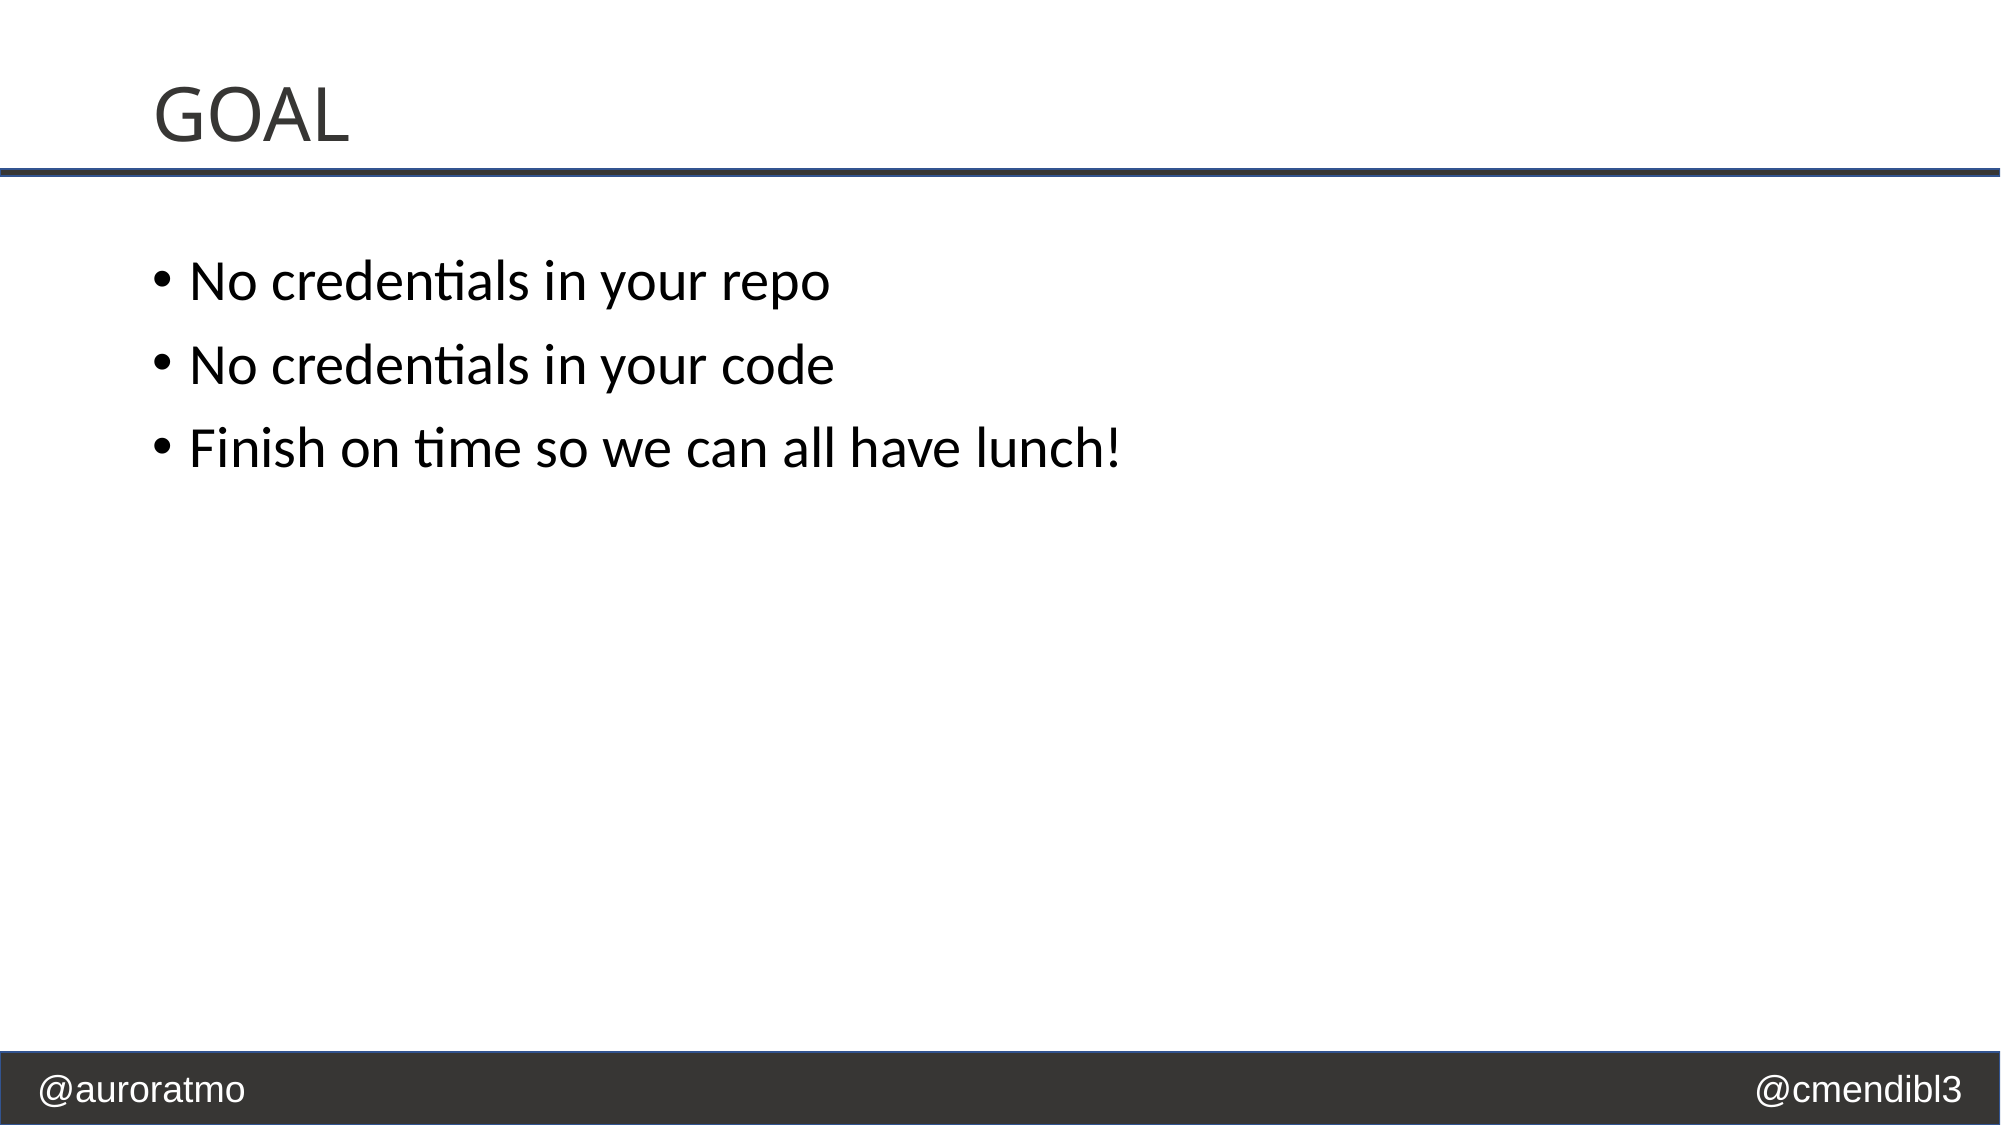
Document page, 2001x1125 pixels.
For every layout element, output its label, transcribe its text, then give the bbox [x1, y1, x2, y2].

list No credentials in your repo No credentials in your code Finish on time so we can all have lunch! [137, 242, 1863, 957]
title GOAL [137, 20, 1863, 213]
